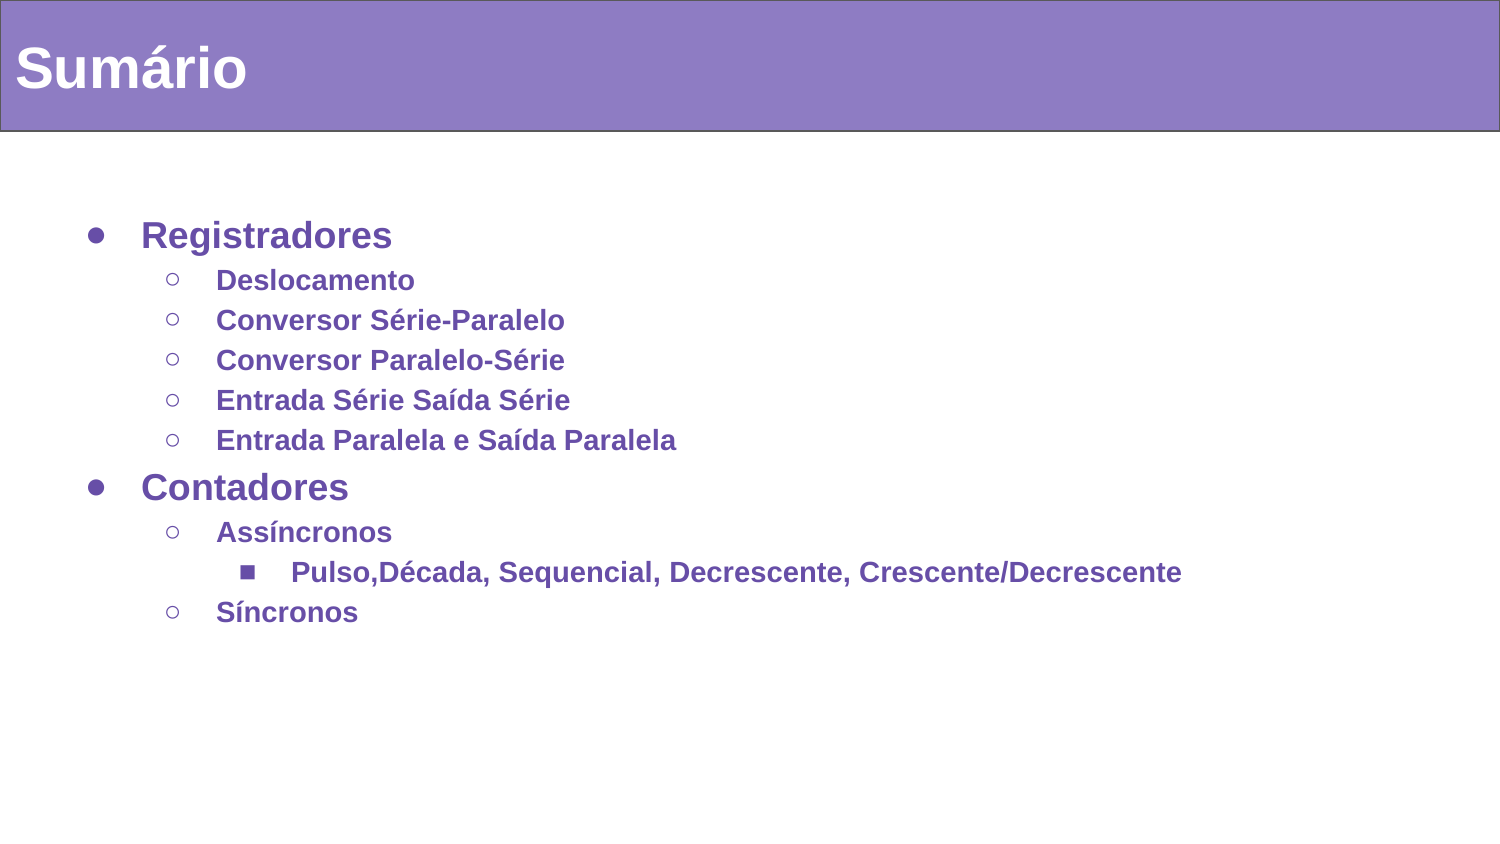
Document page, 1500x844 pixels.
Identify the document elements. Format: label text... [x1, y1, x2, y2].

text_box Sumário [0, 0, 1500, 131]
list Registradores Deslocamento Conversor Série-Paralelo Conversor Paralelo-Série Entrada Série Saída Série Entrada Paralela e Saída Paralela Contadores Assíncronos Pulso,Década, Sequencial, Decrescente, Crescente/Decrescente Síncronos [51, 189, 1449, 750]
